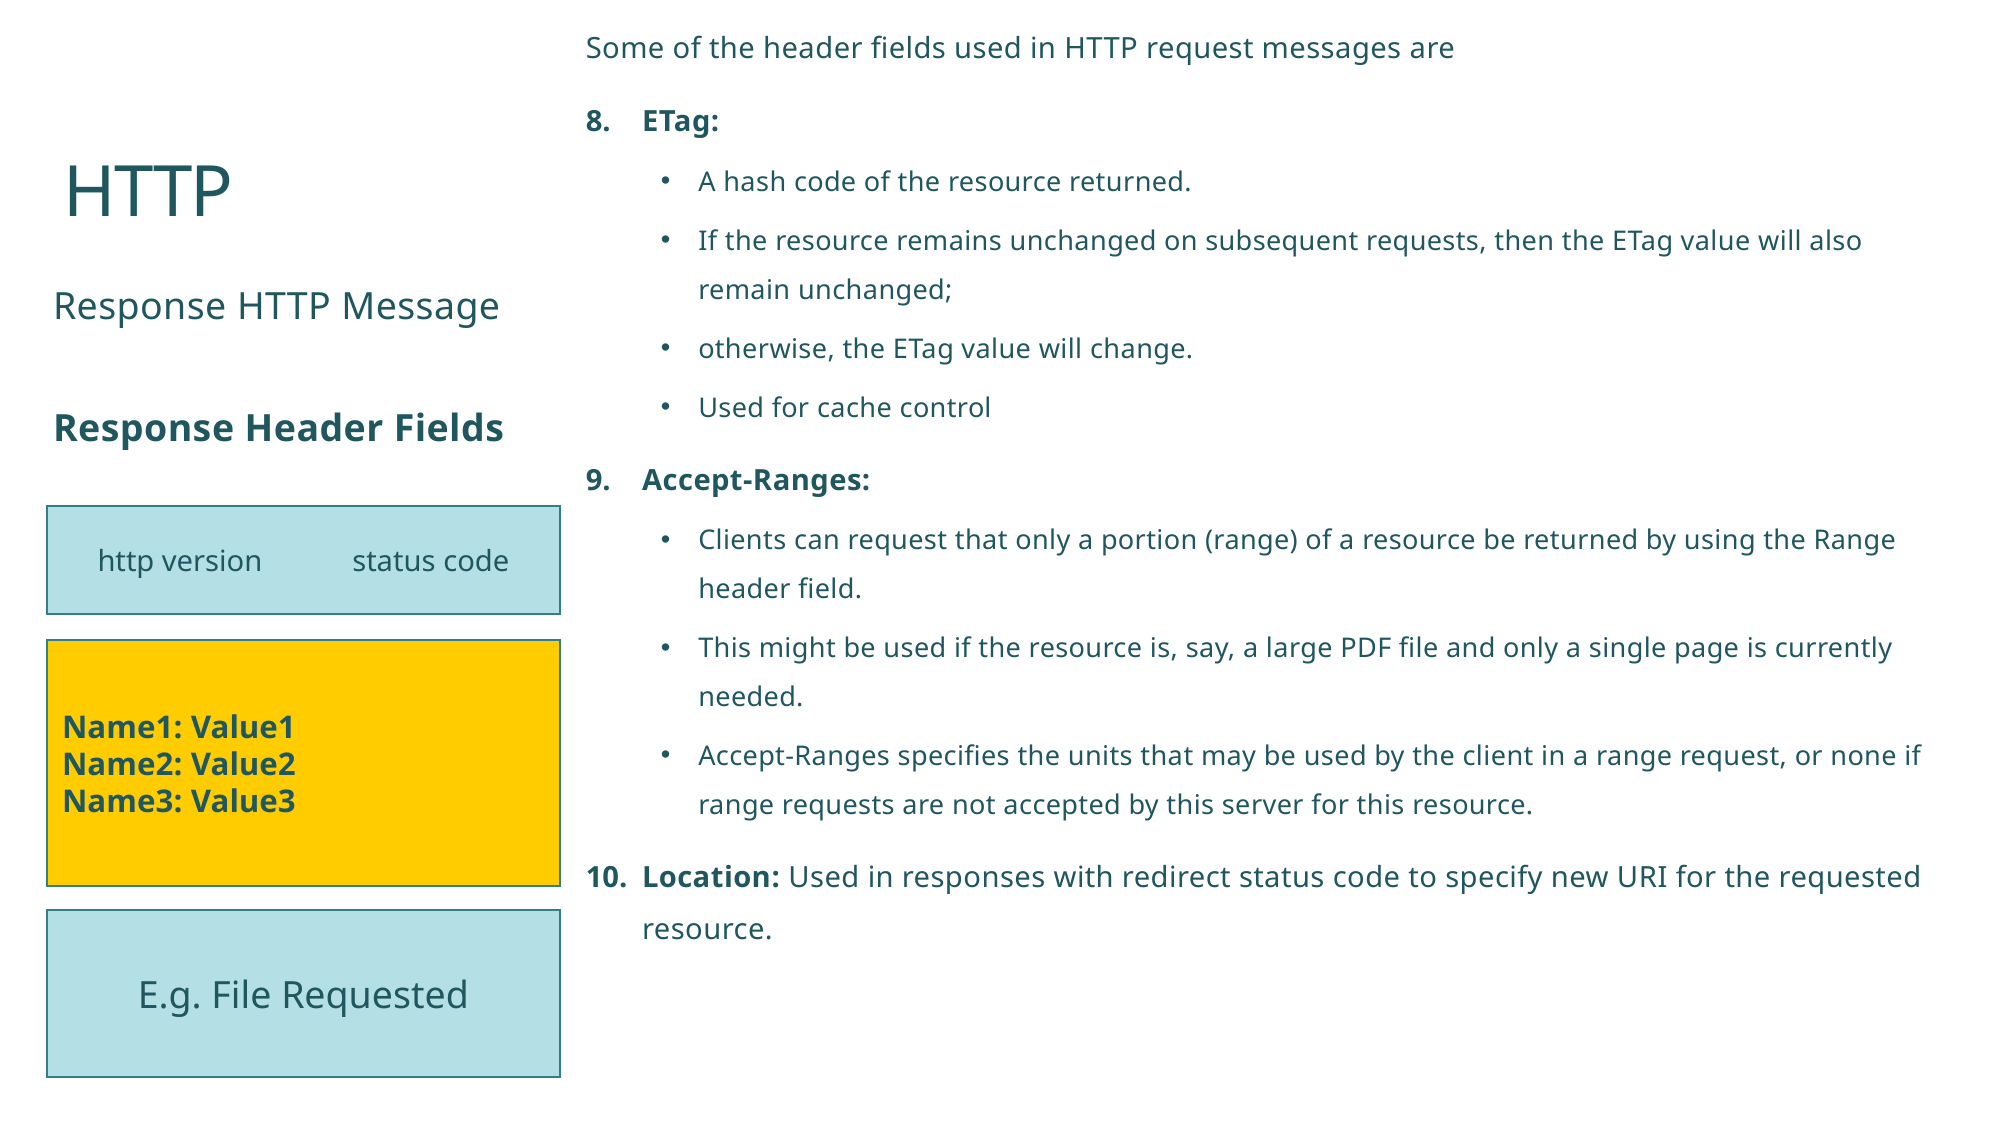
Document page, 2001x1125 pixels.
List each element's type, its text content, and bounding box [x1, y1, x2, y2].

text_box Name1: Value1 Name2: Value2 Name3: Value3 [46, 639, 561, 887]
title HTTP [48, 52, 551, 240]
text_box http version status code [46, 505, 561, 615]
list Response HTTP Message Response Header Fields [38, 279, 560, 459]
text_box E.g. File Requested [46, 909, 561, 1078]
list Some of the header fields used in HTTP request messages are ETag: A hash code of the resource returned. If the resource remains unchanged on subsequent requests, then the ETag value will also remain unchanged; otherwise, the ETag value will change. Used for cache control Accept-Ranges: Clients can request that only a portion (range) of a resource be returned by using the Range header field. This might be used if the resource is, say, a large PDF file and only a single page is currently needed. Accept-Ranges specifies the units that may be used by the client in a range request, or none if range requests are not accepted by this server for this resource. Location: Used in responses with redirect status code to specify new URI for the requested resource. [570, 4, 1952, 1090]
